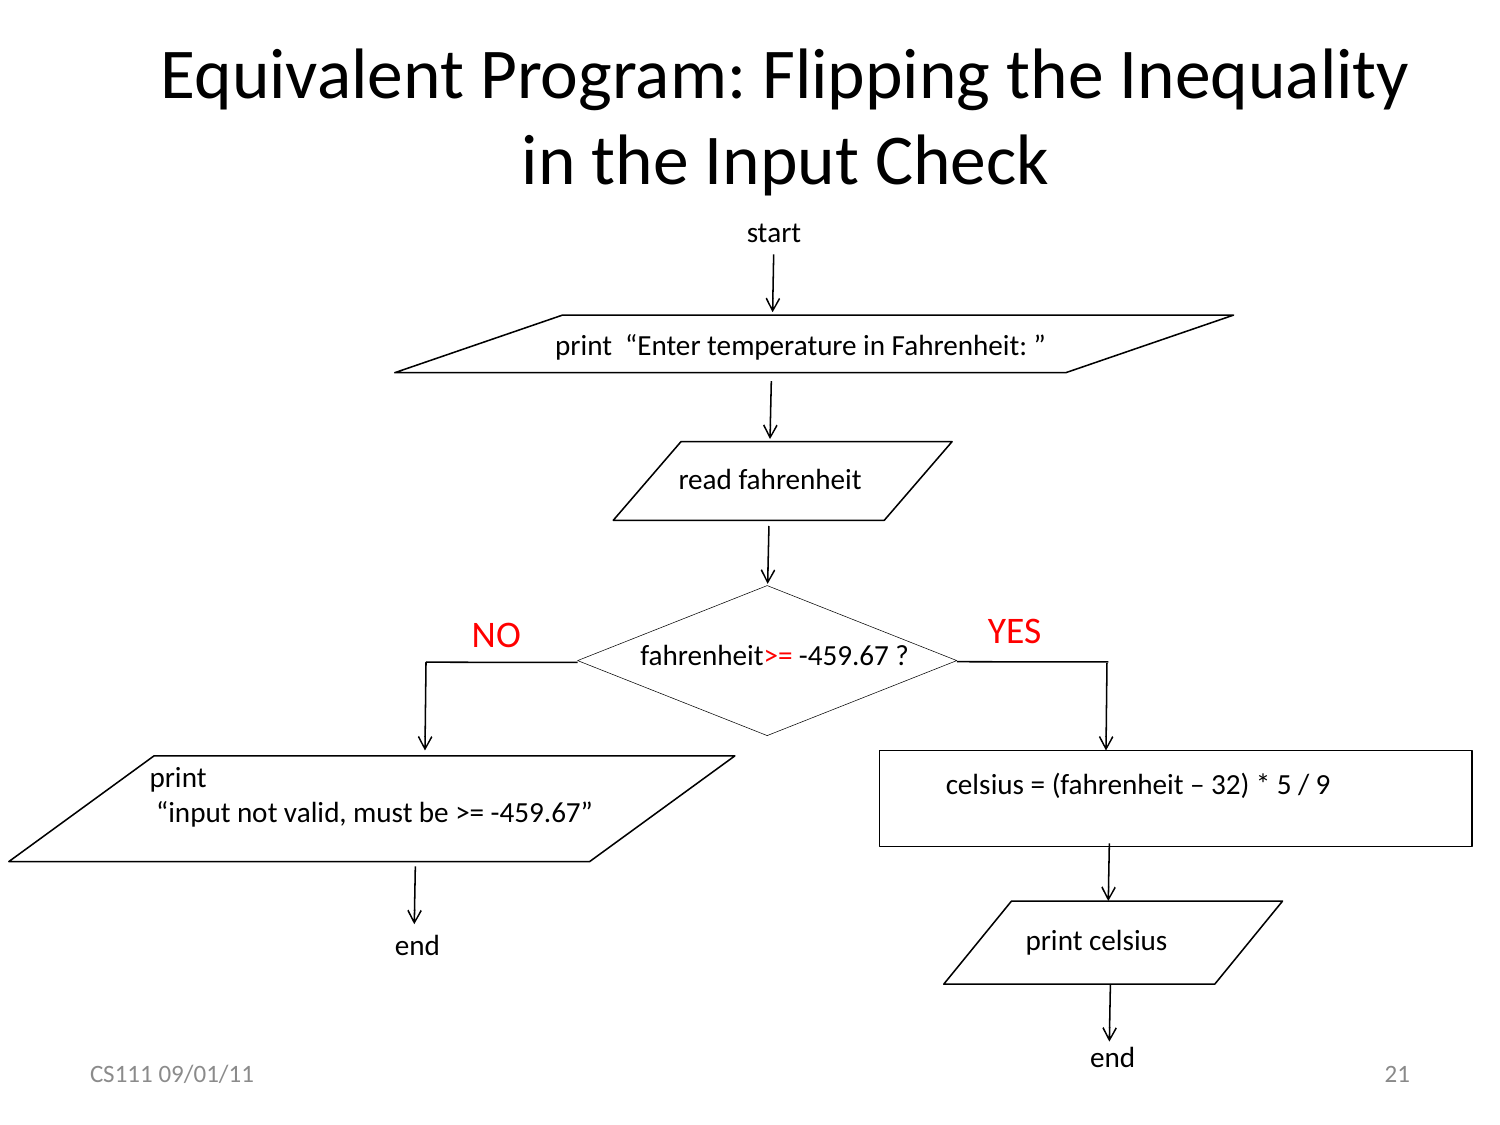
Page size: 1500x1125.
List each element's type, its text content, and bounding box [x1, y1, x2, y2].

slide_number 21 [1074, 1042, 1425, 1103]
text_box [956, 661, 1109, 751]
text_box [424, 661, 578, 751]
text_box end [380, 918, 455, 969]
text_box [577, 585, 958, 736]
text_box NO [456, 602, 536, 660]
text_box end [1075, 1030, 1151, 1081]
text_box start [732, 206, 817, 256]
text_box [8, 750, 736, 862]
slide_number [75, 1042, 425, 1103]
text_box YES [973, 598, 1057, 659]
title Equivalent Program: Flipping the Inequality in the Input Check [110, 18, 1461, 207]
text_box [943, 900, 1283, 985]
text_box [613, 441, 953, 521]
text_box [879, 750, 1473, 847]
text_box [394, 314, 1234, 373]
